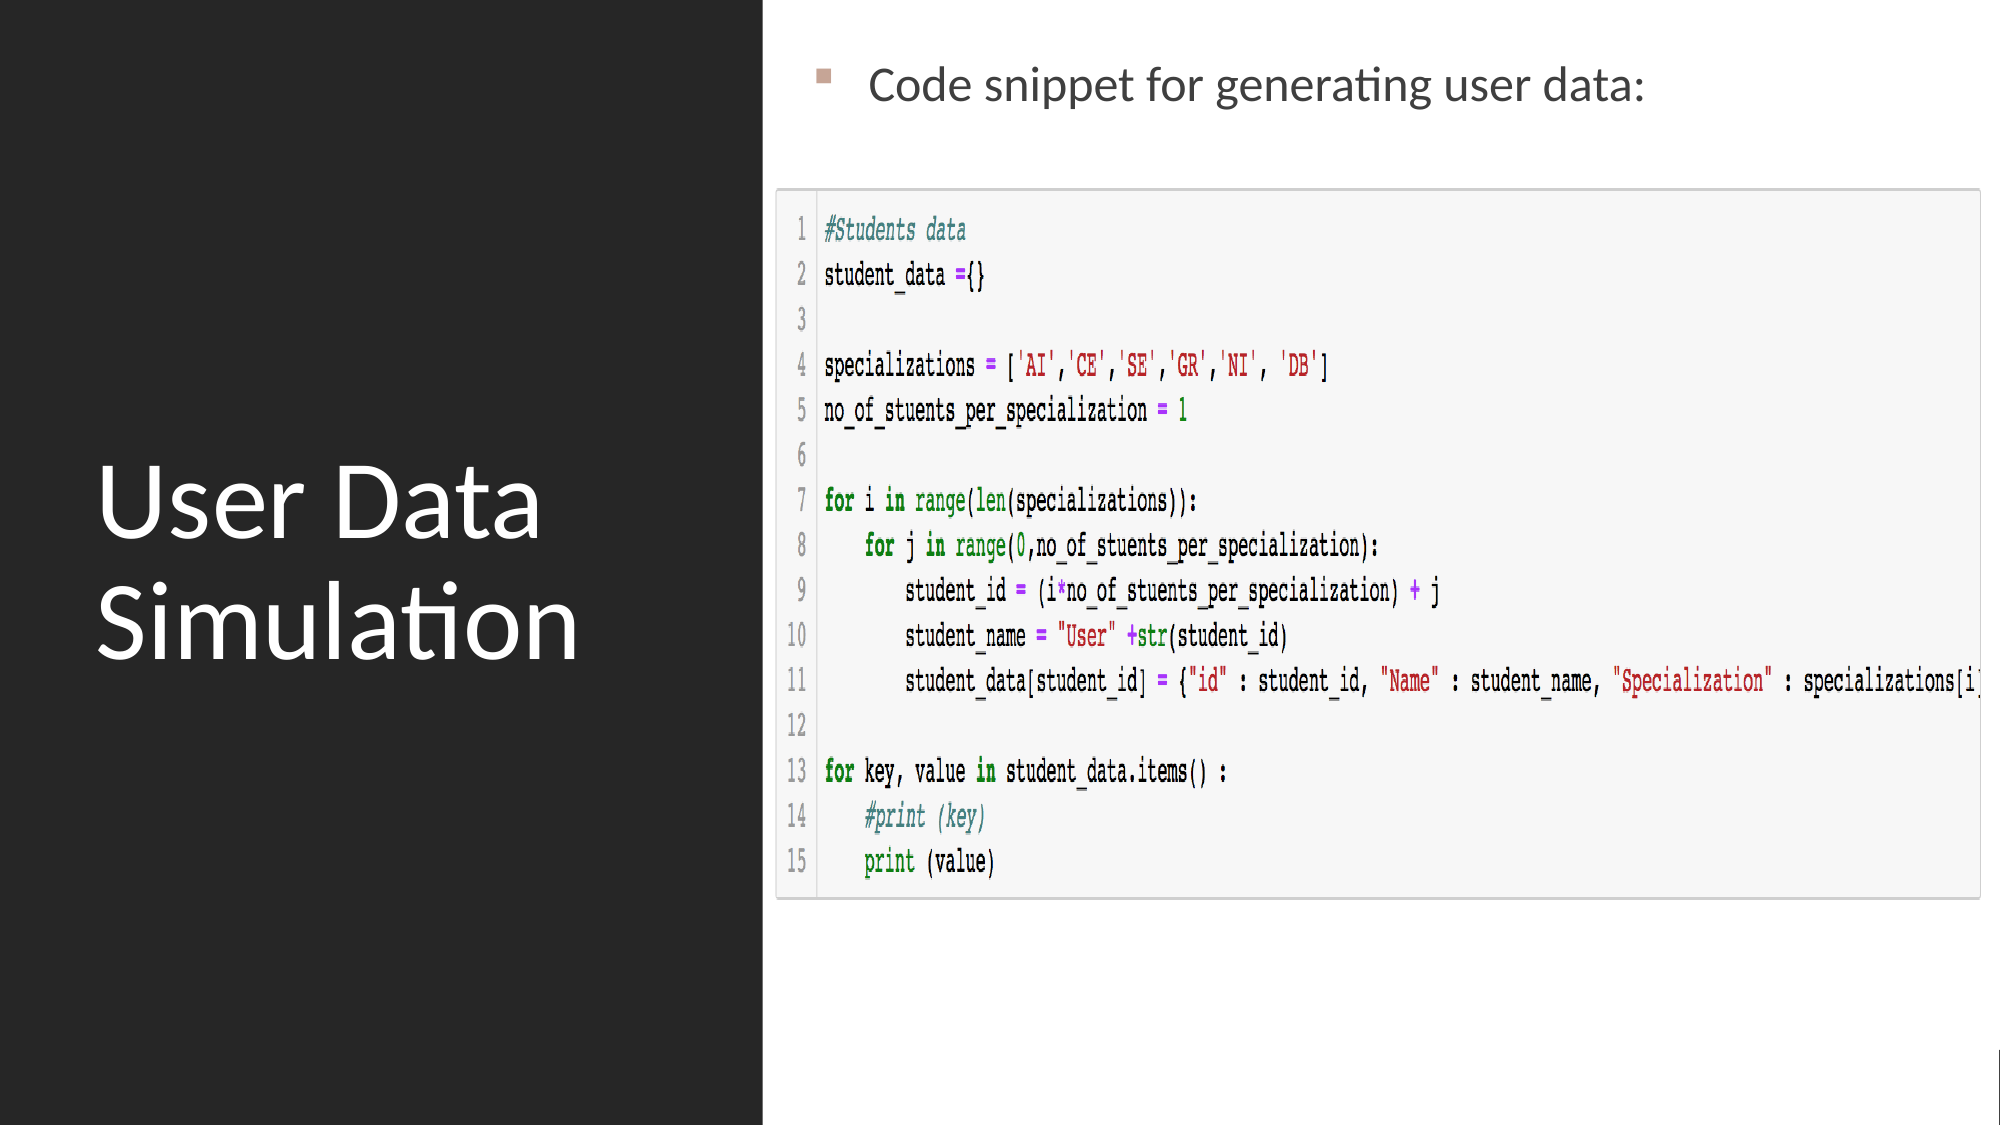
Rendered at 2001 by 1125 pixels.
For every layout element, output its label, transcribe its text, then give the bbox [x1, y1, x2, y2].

list Code snippet for generating user data: [797, 22, 1956, 176]
picture [766, 177, 1987, 920]
title User Data Simulation [80, 99, 679, 1026]
text_box [0, 0, 763, 1125]
text_box [763, 0, 2000, 1125]
